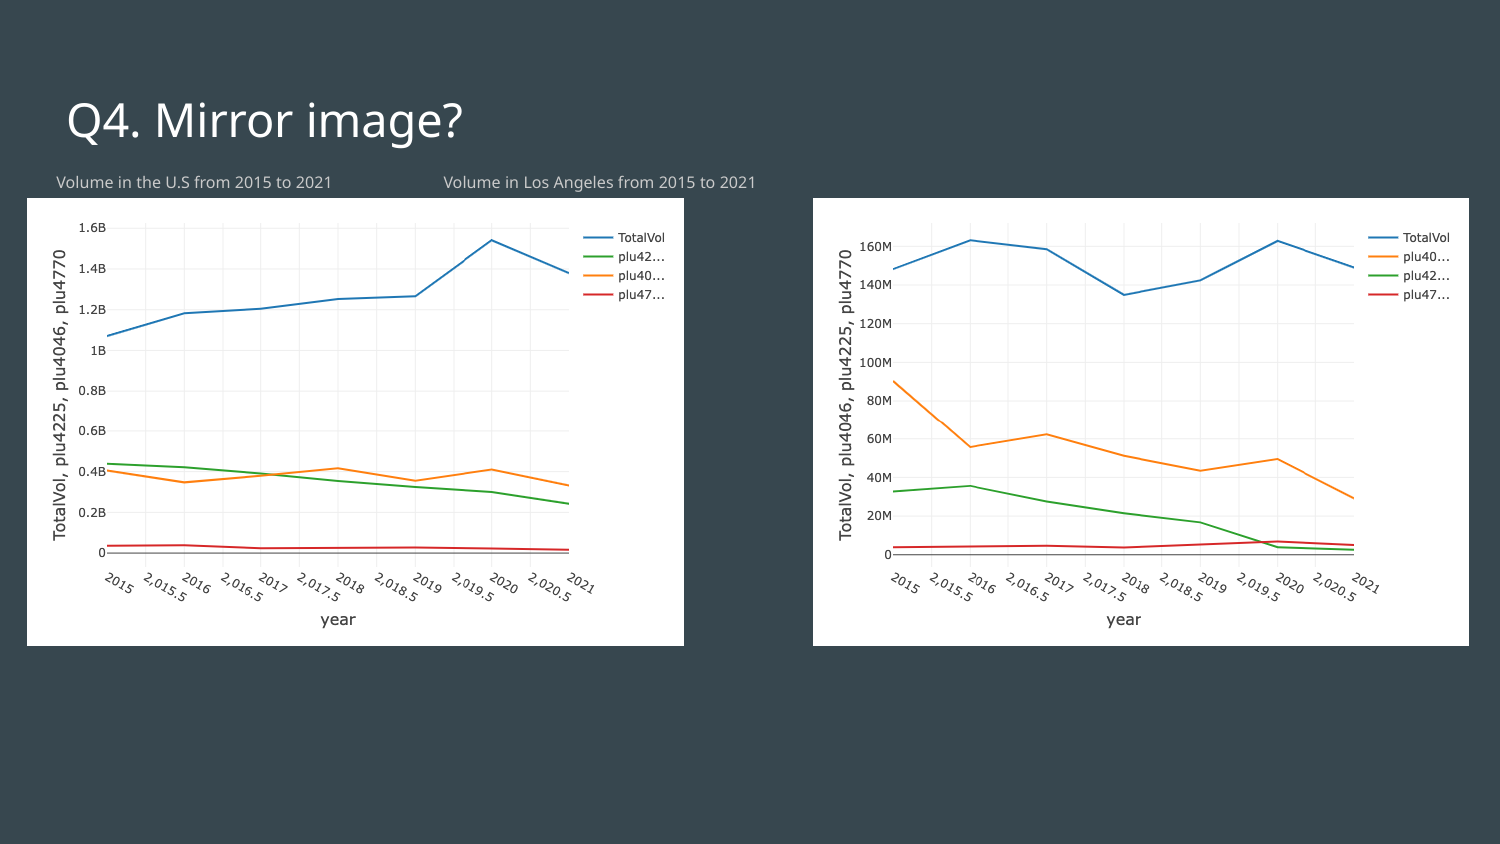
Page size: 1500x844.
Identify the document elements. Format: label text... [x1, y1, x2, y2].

picture [812, 197, 1470, 646]
title Q4. Mirror image? [51, 72, 1449, 167]
list Volume in the U.S from 2015 to 2021 Volume in Los Angeles from 2015 to 2021 [41, 153, 1440, 209]
picture [26, 197, 684, 646]
